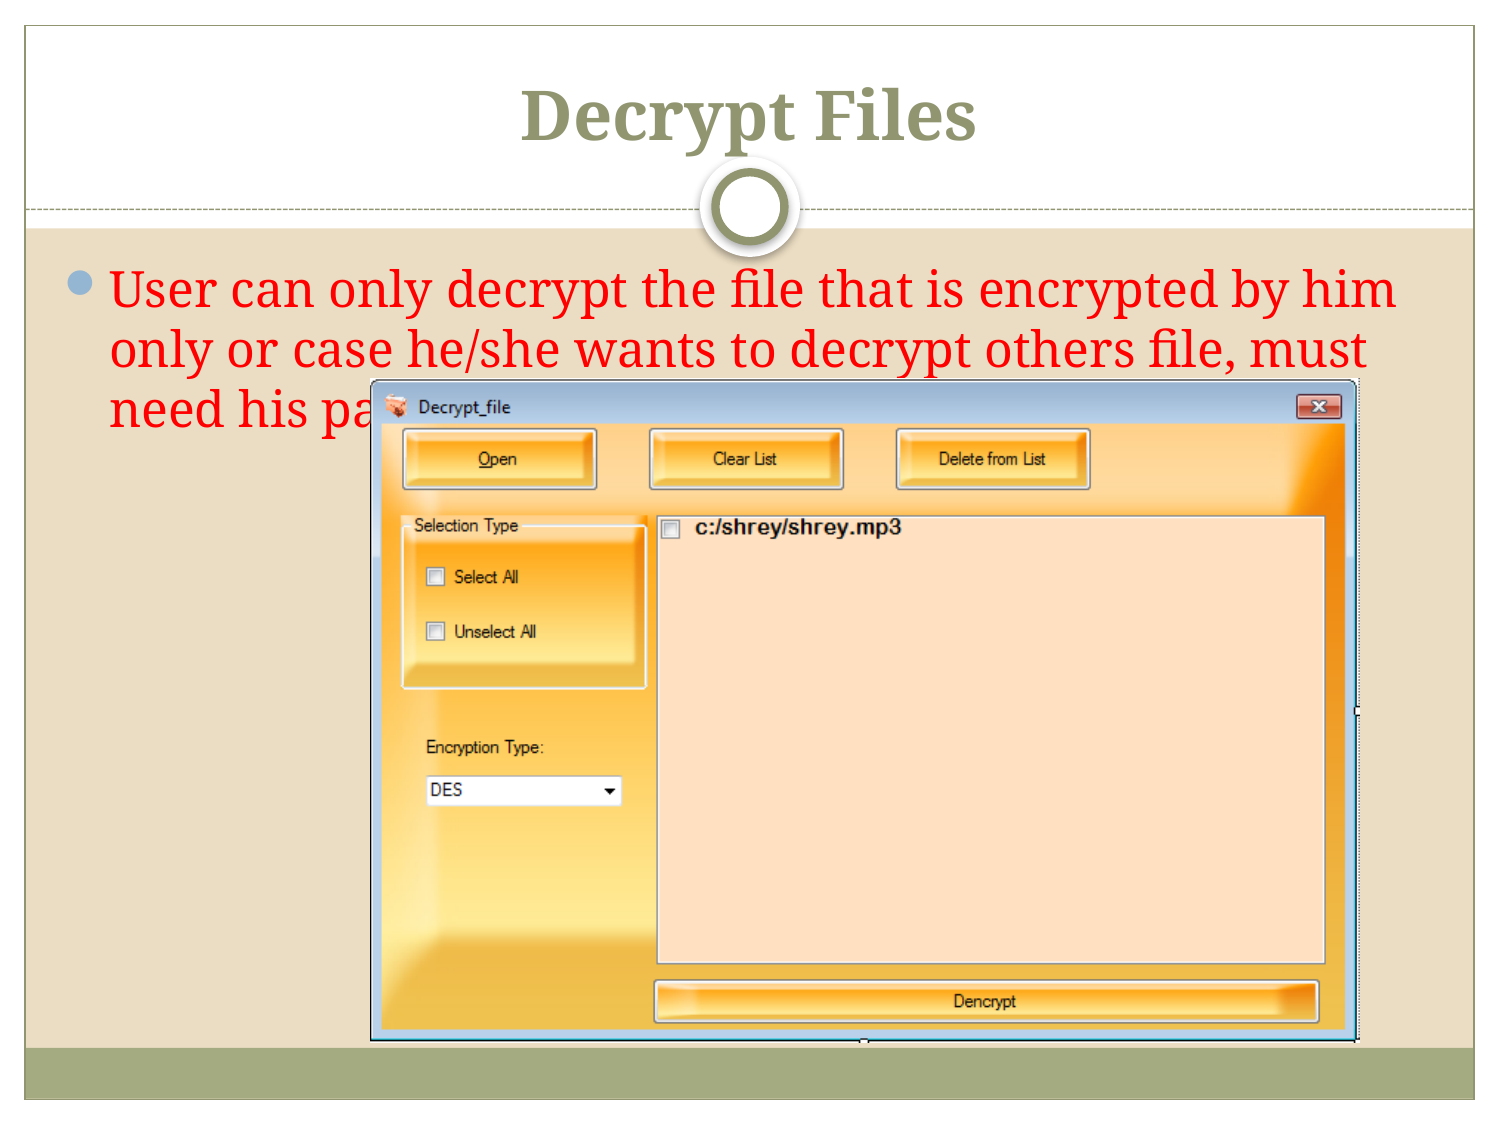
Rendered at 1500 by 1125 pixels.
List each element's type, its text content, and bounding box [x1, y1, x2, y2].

list User can only decrypt the file that is encrypted by him only or case he/she wants to decrypt others file, must need his password [49, 250, 1454, 1001]
picture [370, 378, 1360, 1044]
title Decrypt Files [49, 37, 1450, 162]
